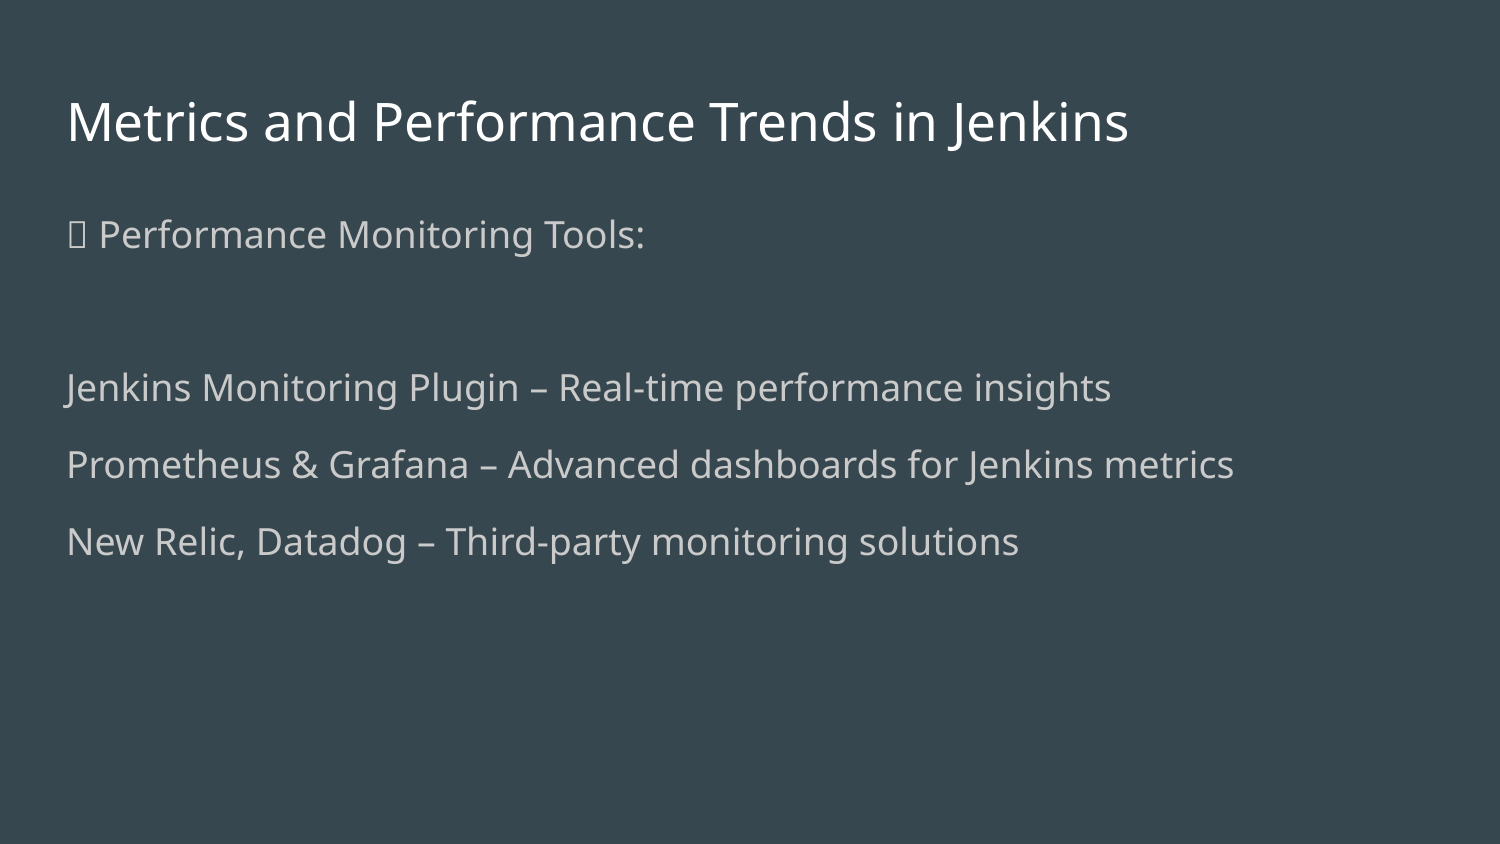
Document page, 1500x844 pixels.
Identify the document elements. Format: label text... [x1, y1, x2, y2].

title Metrics and Performance Trends in Jenkins [51, 72, 1449, 167]
list 🔹 Performance Monitoring Tools: Jenkins Monitoring Plugin – Real-time performance insights Prometheus & Grafana – Advanced dashboards for Jenkins metrics New Relic, Datadog – Third-party monitoring solutions [51, 189, 1449, 750]
